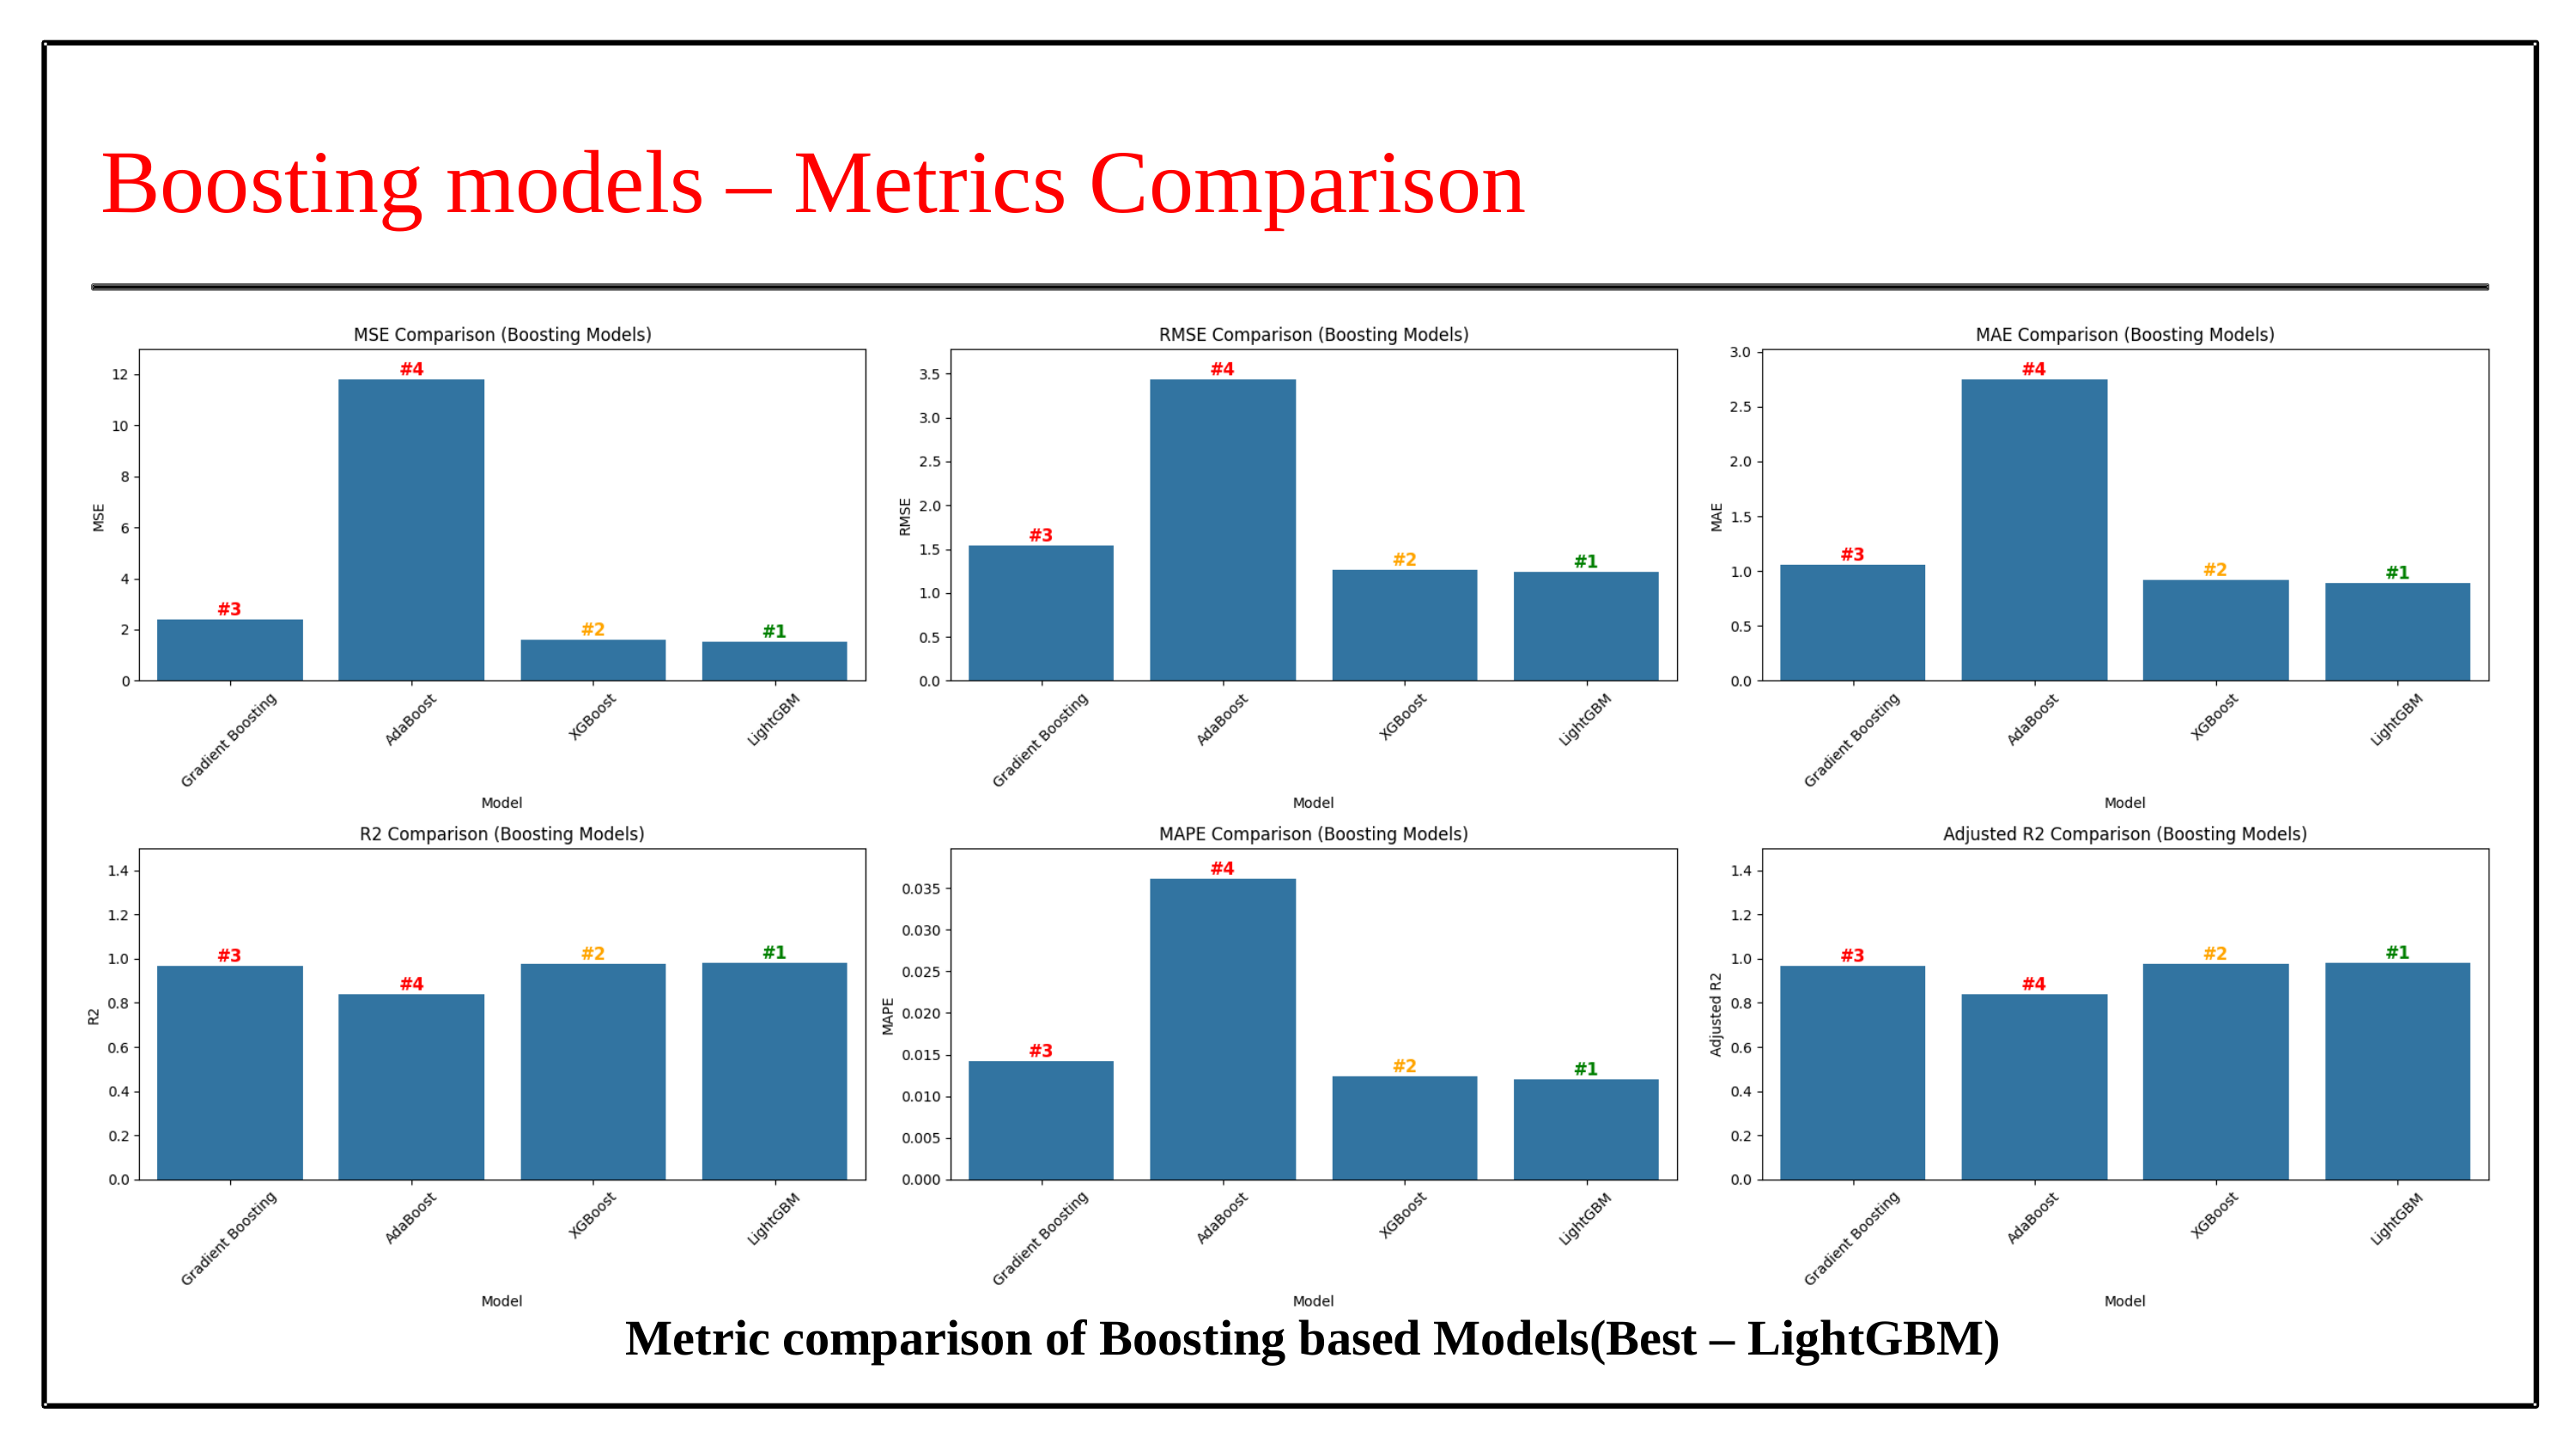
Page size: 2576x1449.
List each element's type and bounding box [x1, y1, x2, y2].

text_box [41, 39, 2540, 1410]
